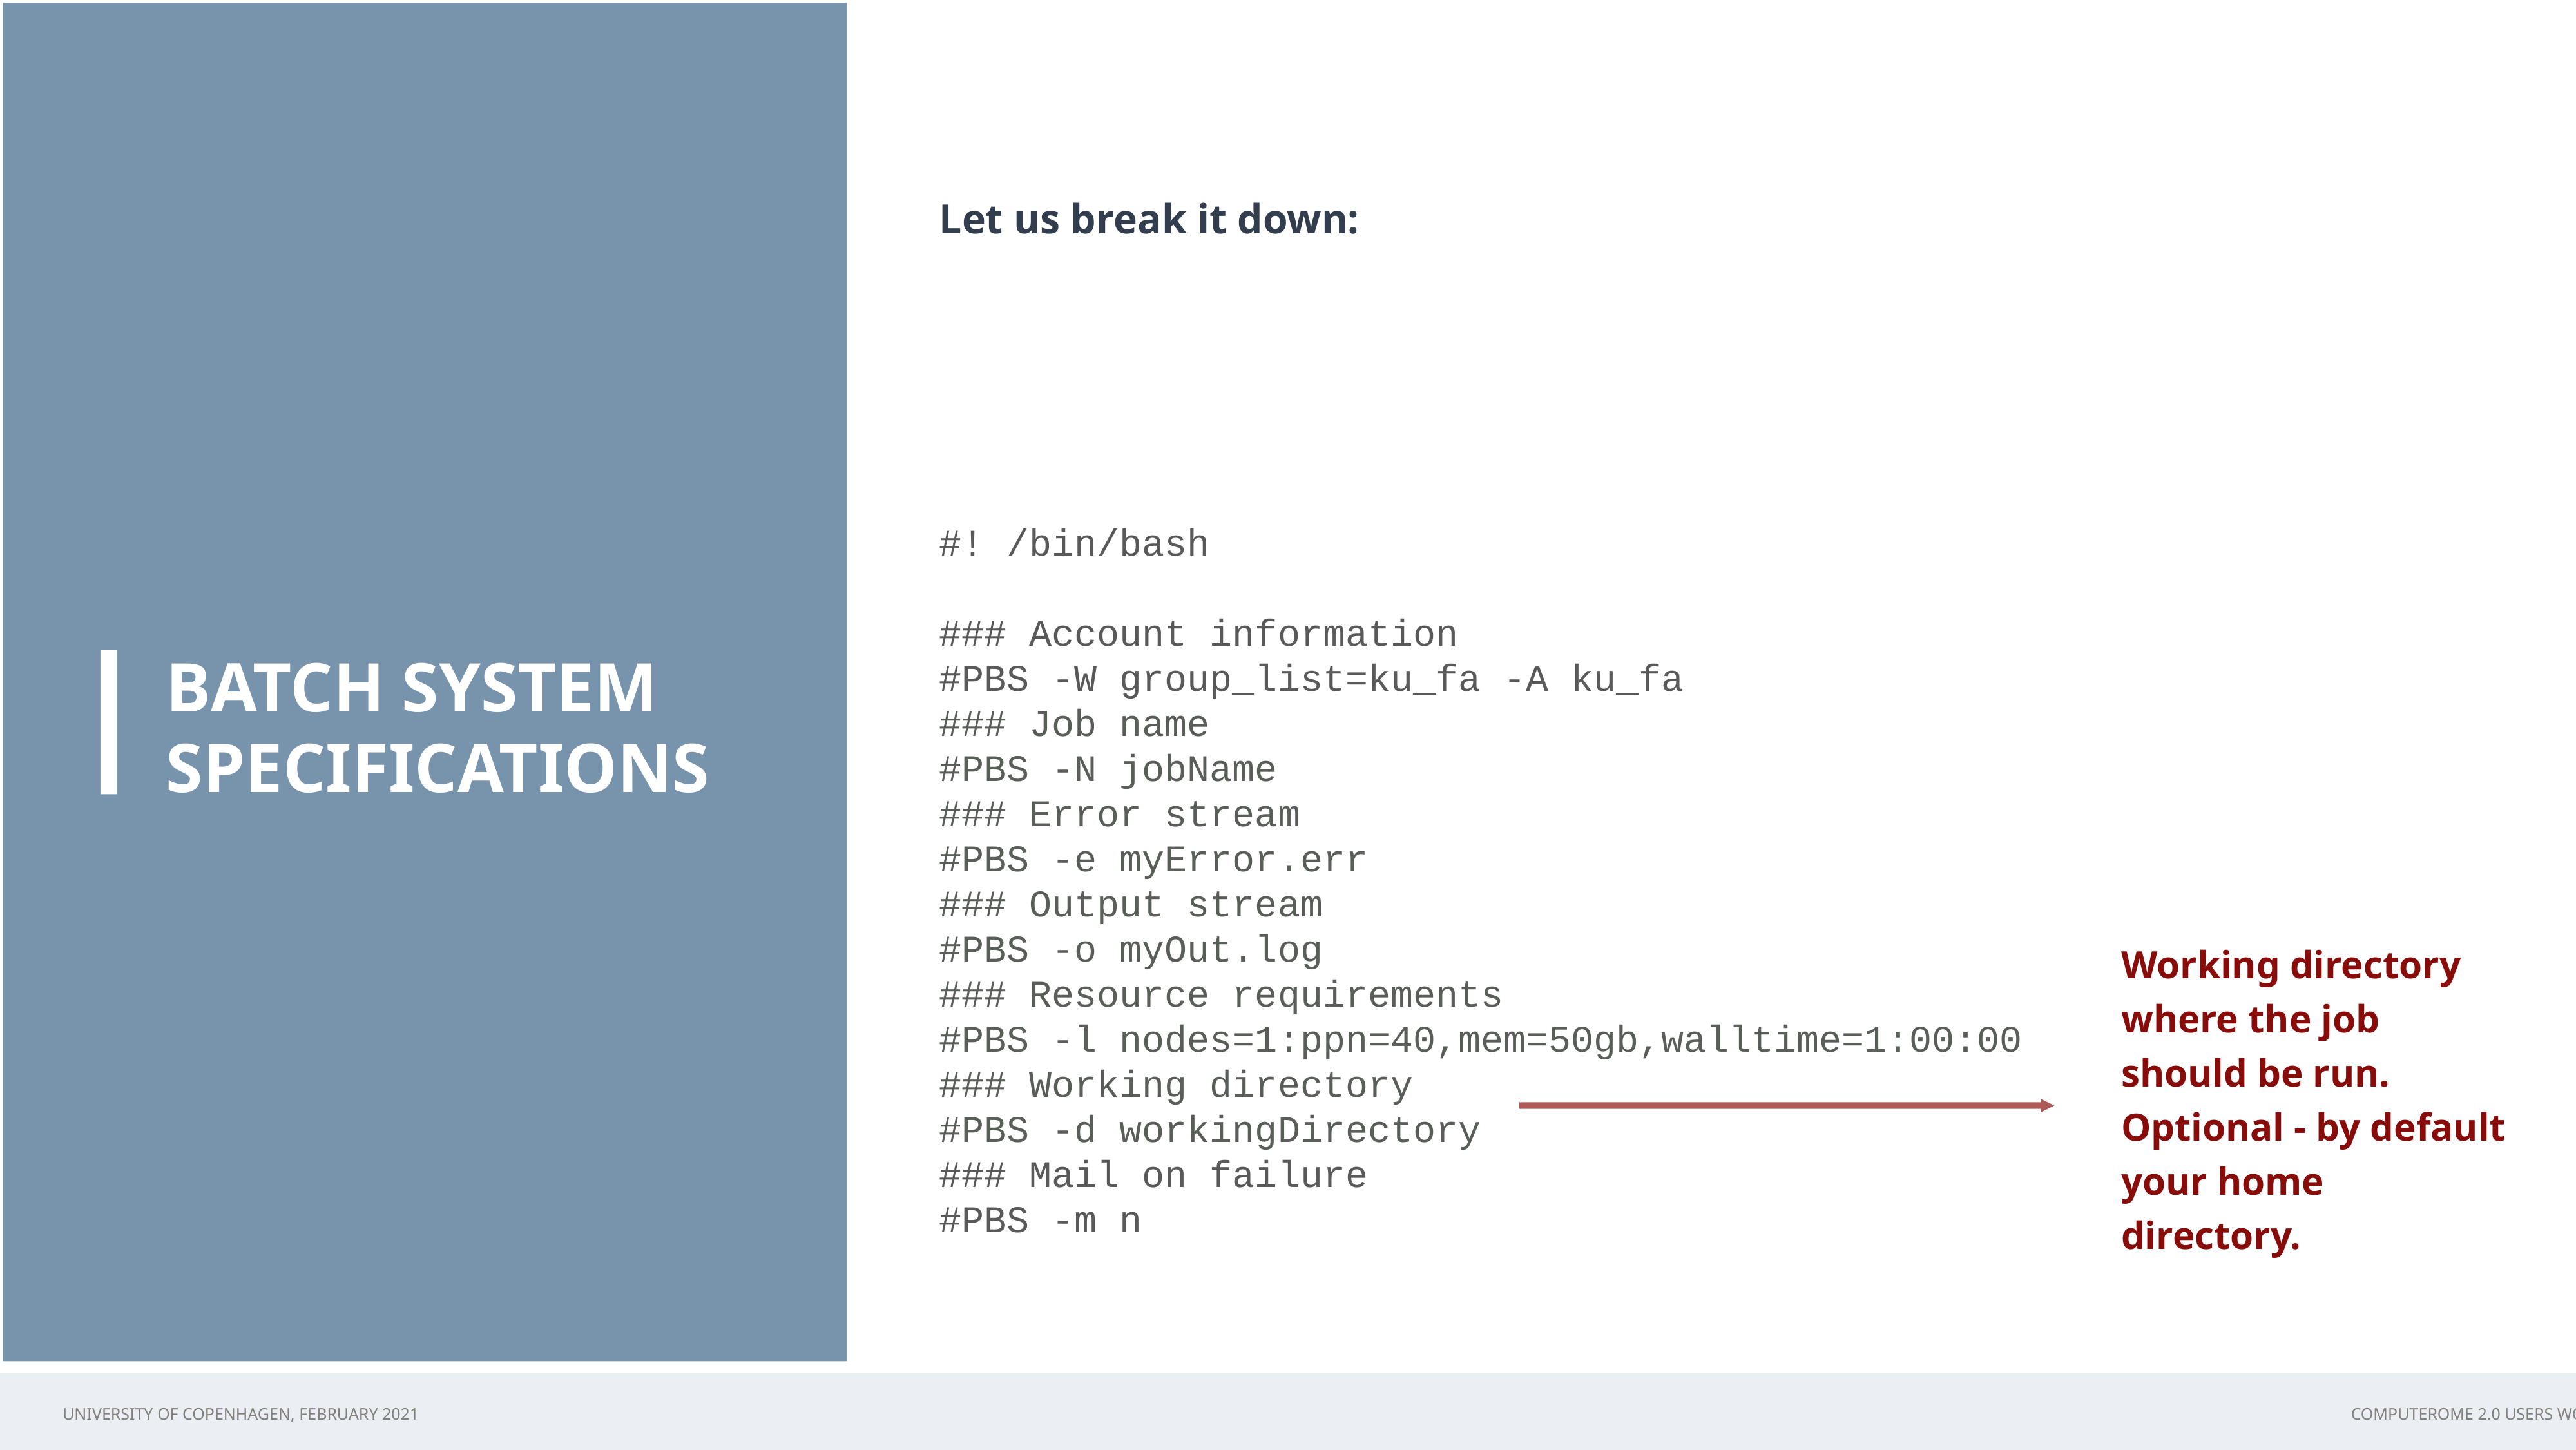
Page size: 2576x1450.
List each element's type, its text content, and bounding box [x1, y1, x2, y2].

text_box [100, 644, 749, 806]
text_box Let us break it down: #! /bin/bash ### Account information #PBS -W group_list=ku_fa -A ku_fa ### Job name #PBS -N jobName ### Error stream #PBS -e myError.err ### Output stream #PBS -o myOut.log ### Resource requirements #PBS -l nodes=1:ppn=40,mem=50gb,walltime=1:00:00 ### Working directory #PBS -d workingDirectory ### Mail on failure #PBS -m n [934, 125, 2035, 1246]
text_box Working directory where the job should be run. Optional - by default your home directory. [2115, 927, 2513, 1332]
text_box [3, 3, 847, 1362]
